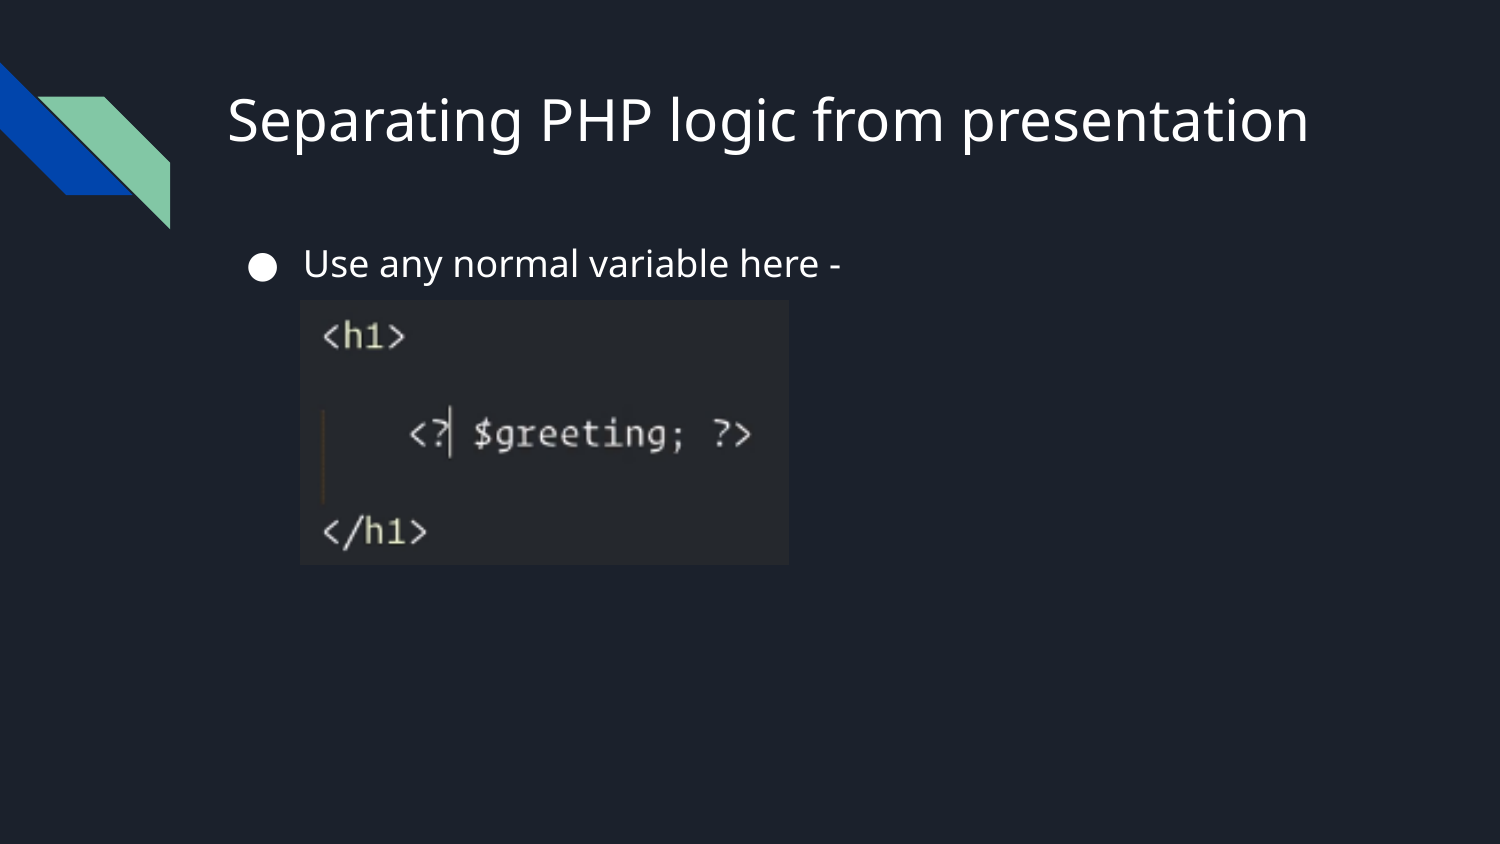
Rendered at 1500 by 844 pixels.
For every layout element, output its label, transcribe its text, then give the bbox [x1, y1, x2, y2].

list Use any normal variable here - [212, 214, 1368, 735]
picture [300, 300, 790, 565]
title Separating PHP logic from presentation [212, 64, 1368, 214]
